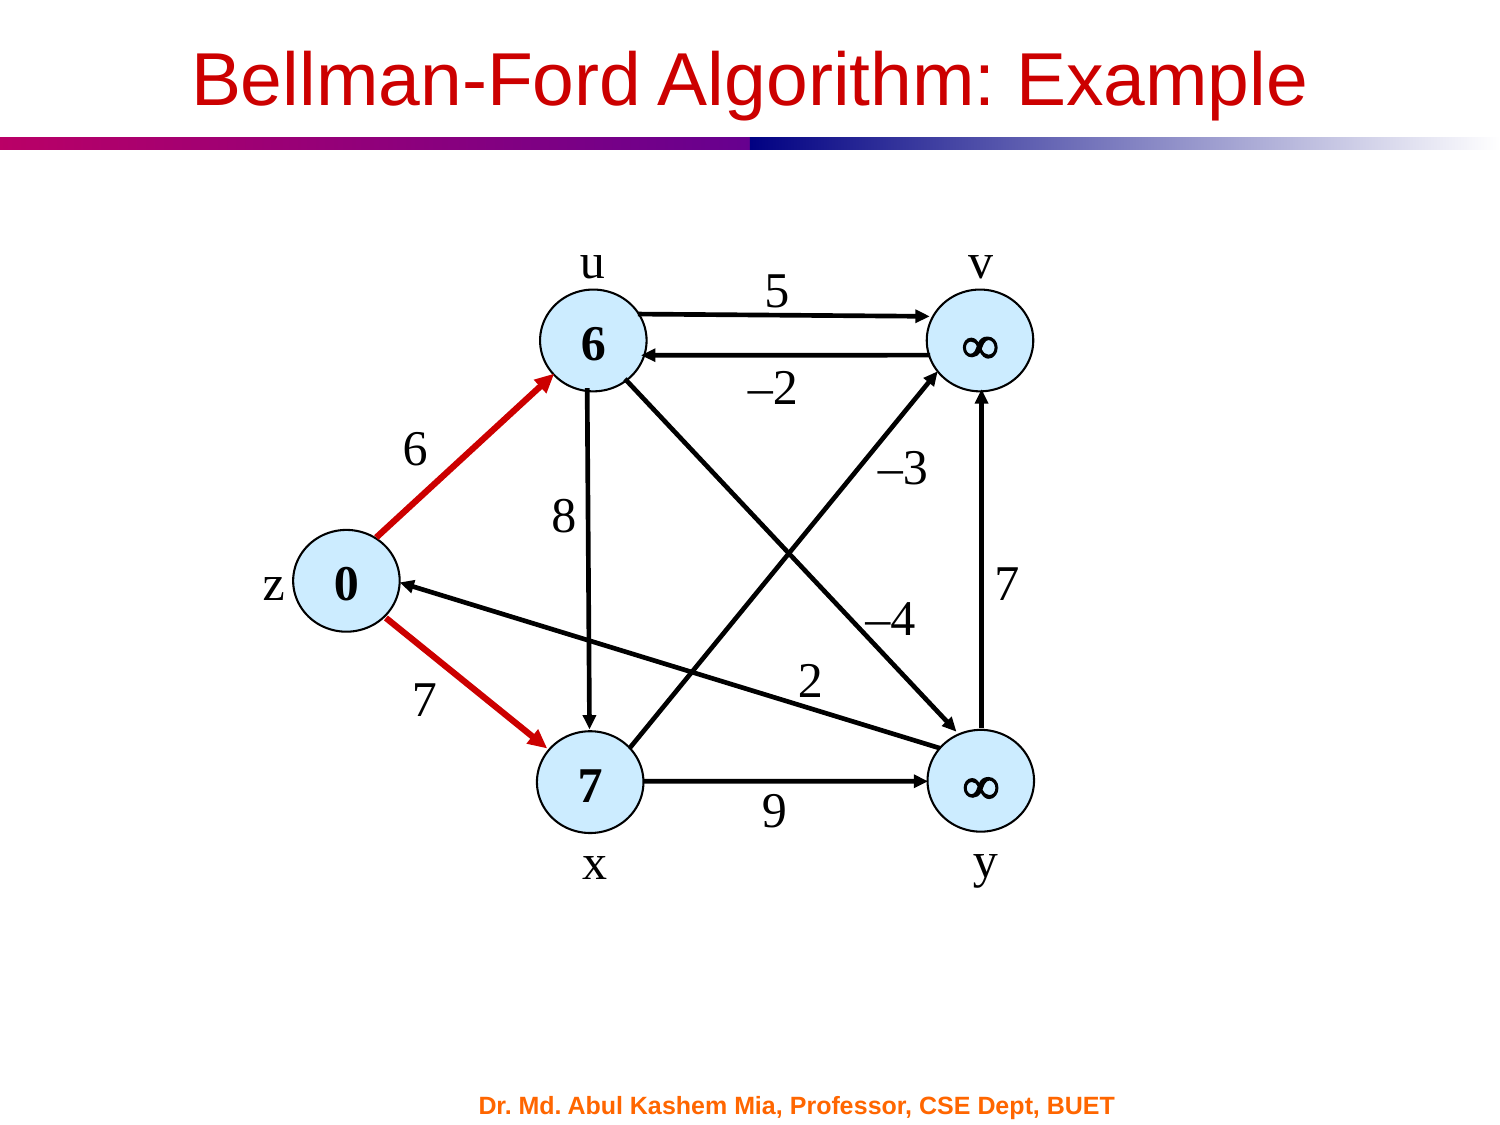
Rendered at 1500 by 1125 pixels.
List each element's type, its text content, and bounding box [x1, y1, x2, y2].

text_box 7 [979, 543, 1035, 618]
text_box 2 [783, 640, 838, 716]
text_box [892, 371, 938, 427]
text_box [583, 641, 596, 730]
text_box v [953, 221, 1009, 296]
text_box [802, 775, 928, 788]
text_box –2 [733, 346, 813, 422]
text_box 6 [387, 408, 443, 483]
text_box 5 [749, 249, 805, 325]
text_box  [927, 729, 1035, 827]
text_box [443, 373, 554, 477]
text_box 6 [540, 296, 647, 392]
text_box –3 [863, 427, 943, 502]
text_box [641, 349, 733, 362]
text_box [882, 653, 957, 732]
text_box [805, 310, 930, 323]
text_box  [926, 296, 1034, 392]
text_box 9 [747, 770, 802, 846]
text_box [452, 671, 547, 749]
text_box y [958, 820, 1013, 895]
text_box 7 [536, 731, 644, 828]
text_box –4 [850, 577, 931, 653]
text_box x [567, 822, 623, 898]
text_box 7 [397, 659, 452, 734]
text_box z [247, 543, 300, 618]
text_box Bellman-Ford Algorithm: Example [74, 37, 1425, 114]
text_box u [565, 221, 620, 296]
text_box 8 [536, 474, 592, 550]
text_box [399, 580, 783, 701]
text_box [975, 389, 988, 543]
text_box 0 [300, 529, 400, 632]
